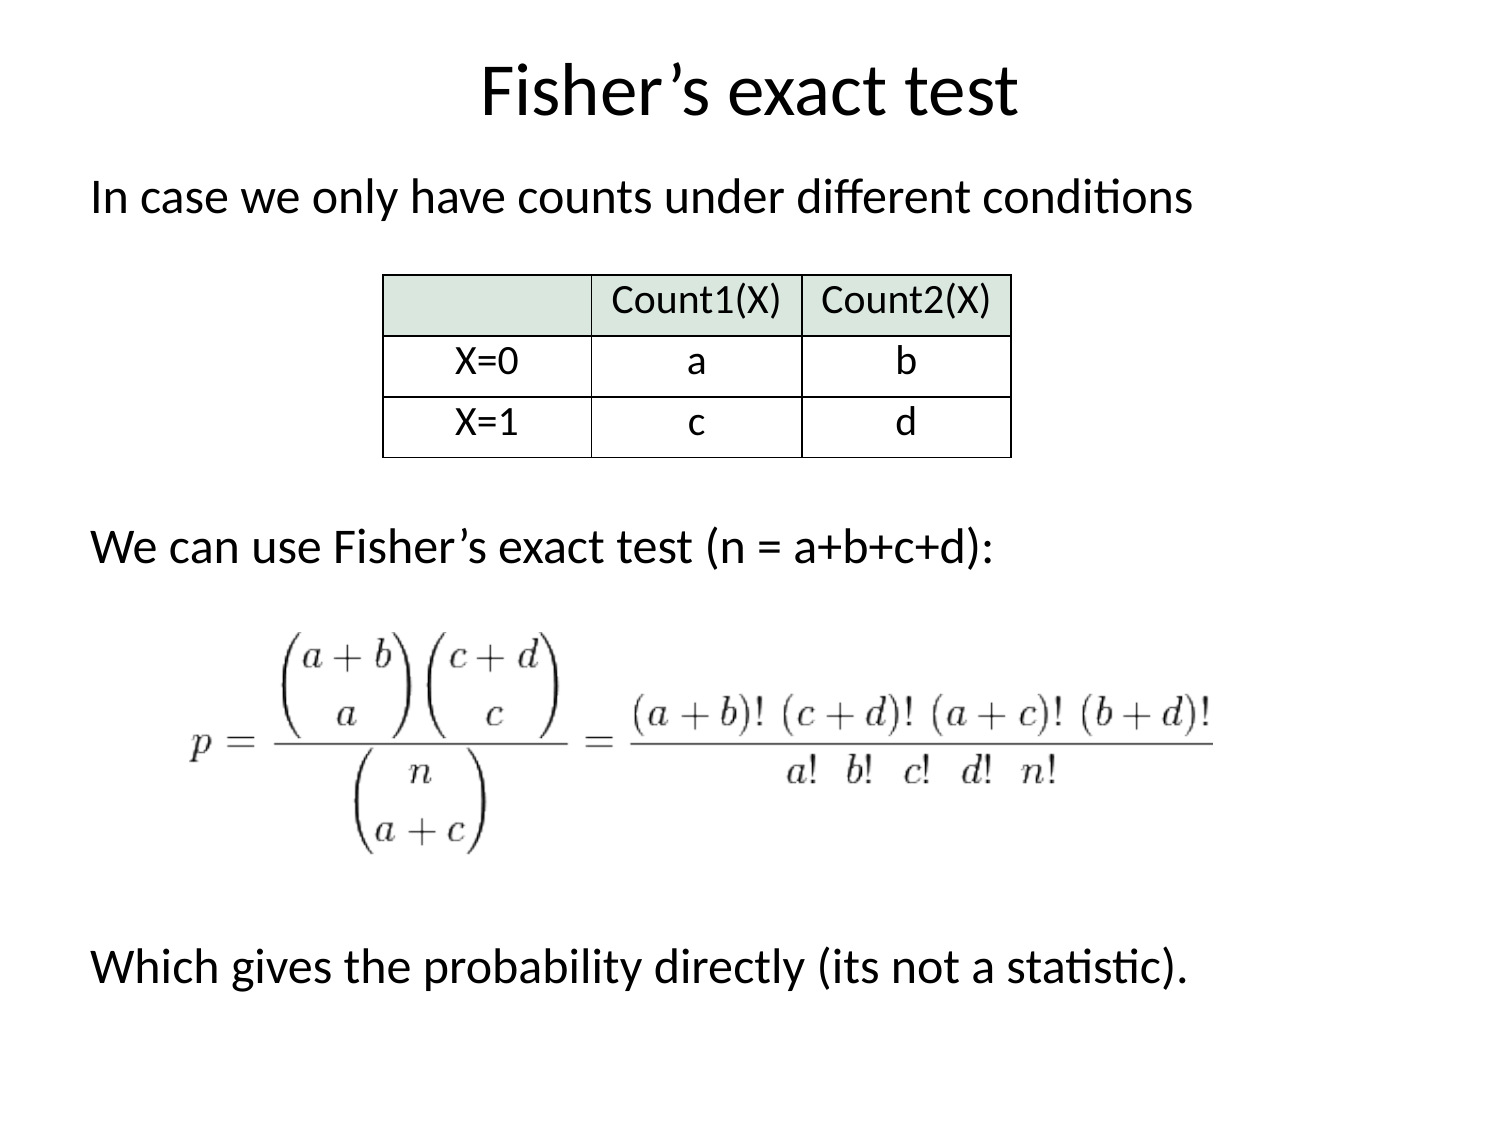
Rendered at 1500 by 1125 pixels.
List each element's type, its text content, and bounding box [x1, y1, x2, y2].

table_cell a [592, 337, 801, 396]
table_cell c [592, 398, 801, 457]
title Fisher’s exact test [75, 15, 1425, 156]
table_cell d [803, 398, 1010, 457]
table_cell X=1 [384, 398, 591, 457]
list In case we only have counts under different conditions We can use Fisher’s exact test (n = a+b+c+d): Which gives the probability directly (its not a statistic). [75, 156, 1458, 1071]
table_cell b [803, 337, 1010, 396]
table_header Count1(X) [592, 276, 801, 335]
table_cell X=0 [384, 337, 591, 396]
table_header Count2(X) [803, 276, 1010, 335]
table_header [384, 276, 591, 335]
picture [188, 631, 1214, 857]
